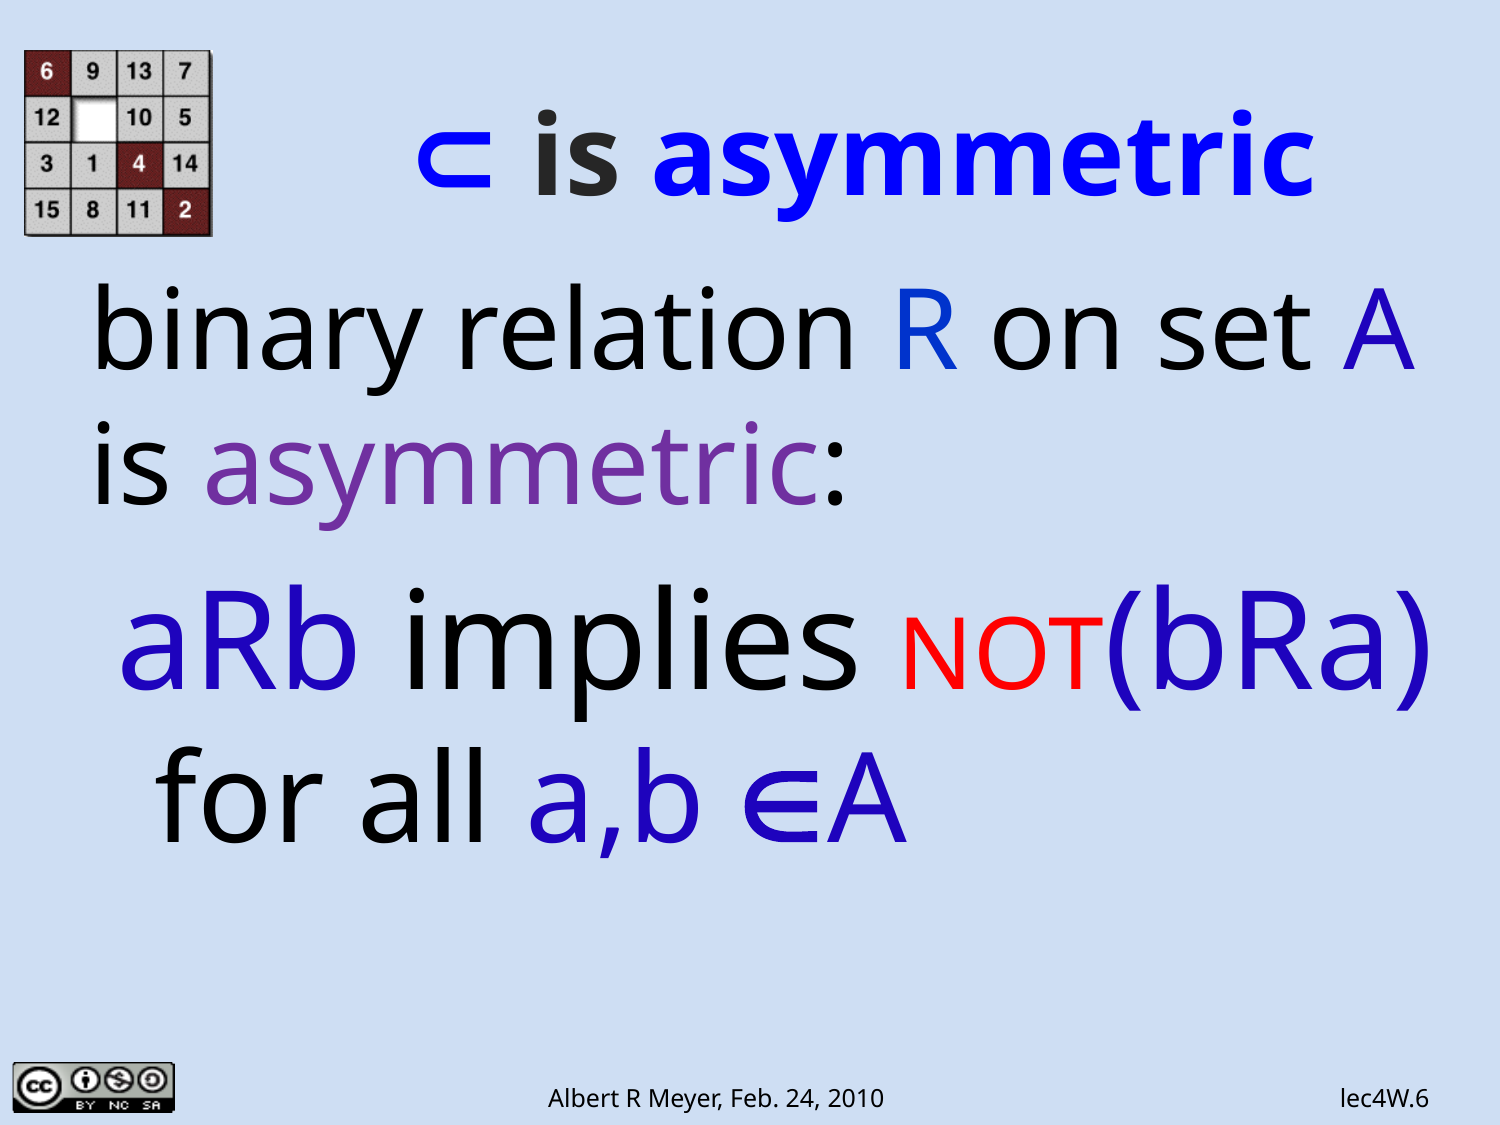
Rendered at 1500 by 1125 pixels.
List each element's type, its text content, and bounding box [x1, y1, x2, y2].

text_box binary relation R on set A is asymmetric: aRb implies NOT(bRa) for all a,b ∈A [0, 249, 1475, 875]
picture [12, 1062, 175, 1113]
picture [24, 50, 213, 237]
title ⊂ is asymmetric [337, 50, 1388, 250]
